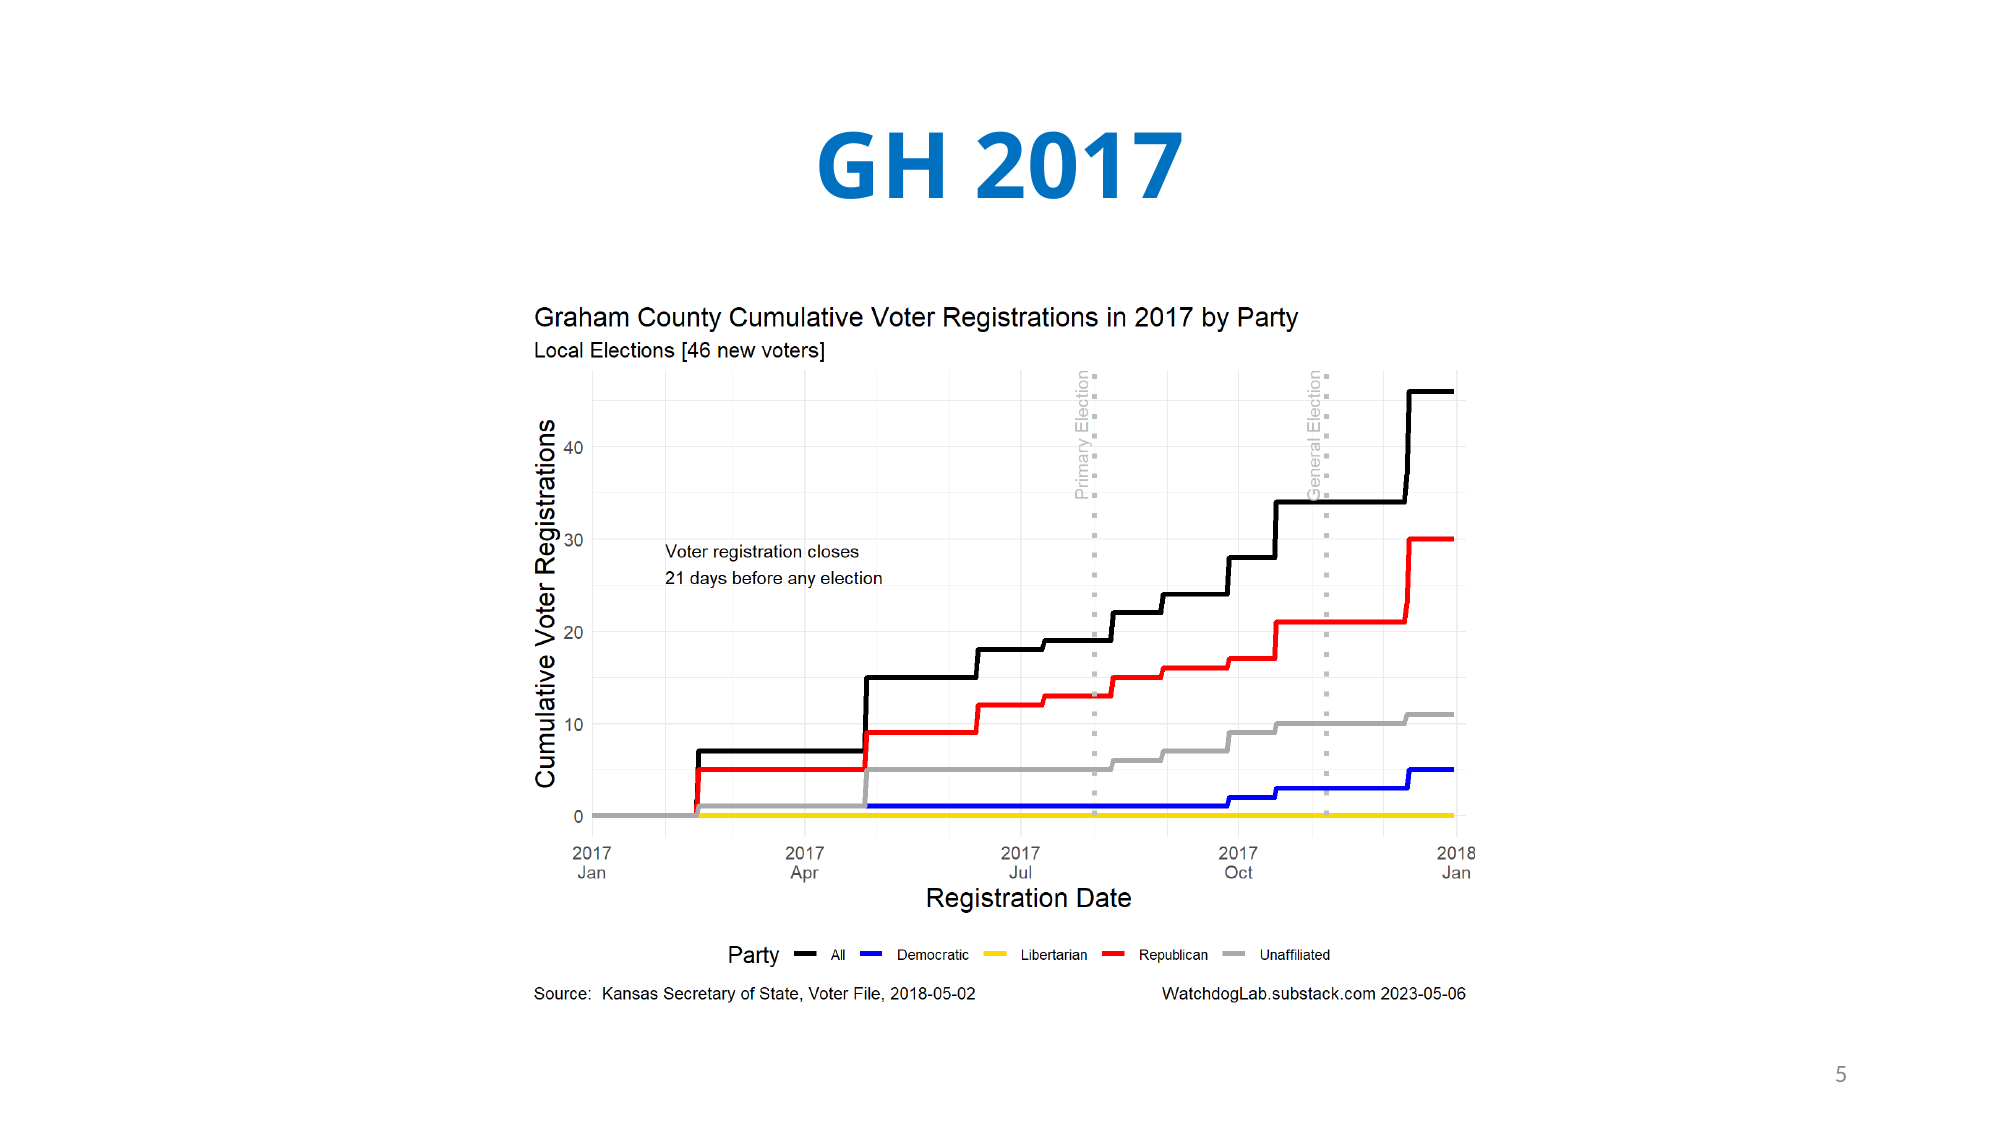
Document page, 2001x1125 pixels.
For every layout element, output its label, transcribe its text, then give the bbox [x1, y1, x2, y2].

title GH 2017 [137, 59, 1863, 278]
picture [524, 297, 1475, 1011]
slide_number ‹#› [1412, 1042, 1863, 1103]
